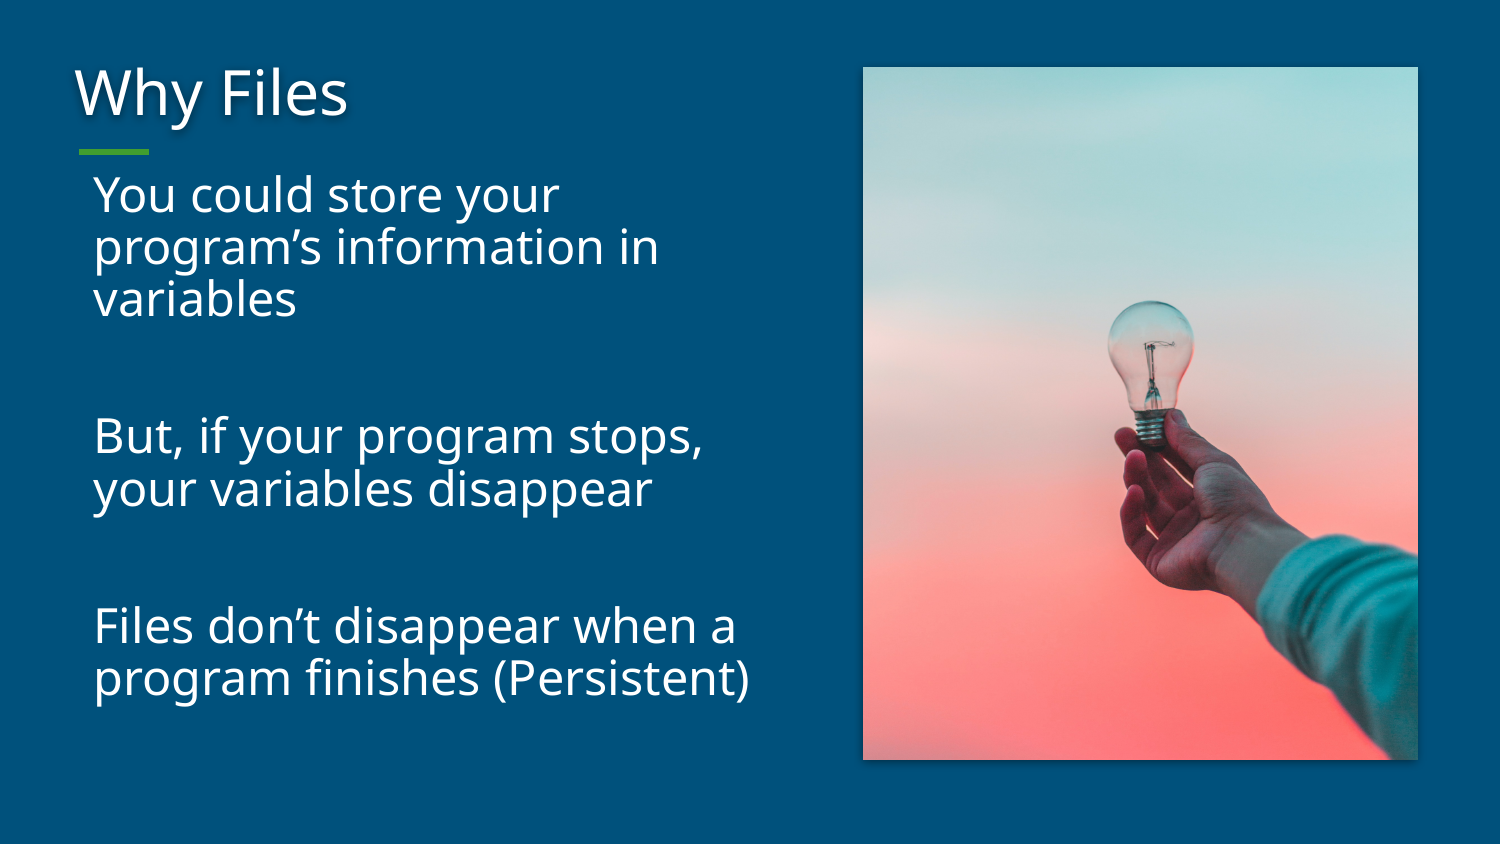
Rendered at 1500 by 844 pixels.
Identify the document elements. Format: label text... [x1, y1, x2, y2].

picture [863, 68, 1417, 759]
title Why Files [63, 39, 1437, 152]
list You could store your program’s information in variables But, if your program stops, your variables disappear Files don’t disappear when a program finishes (Persistent) [82, 164, 767, 732]
